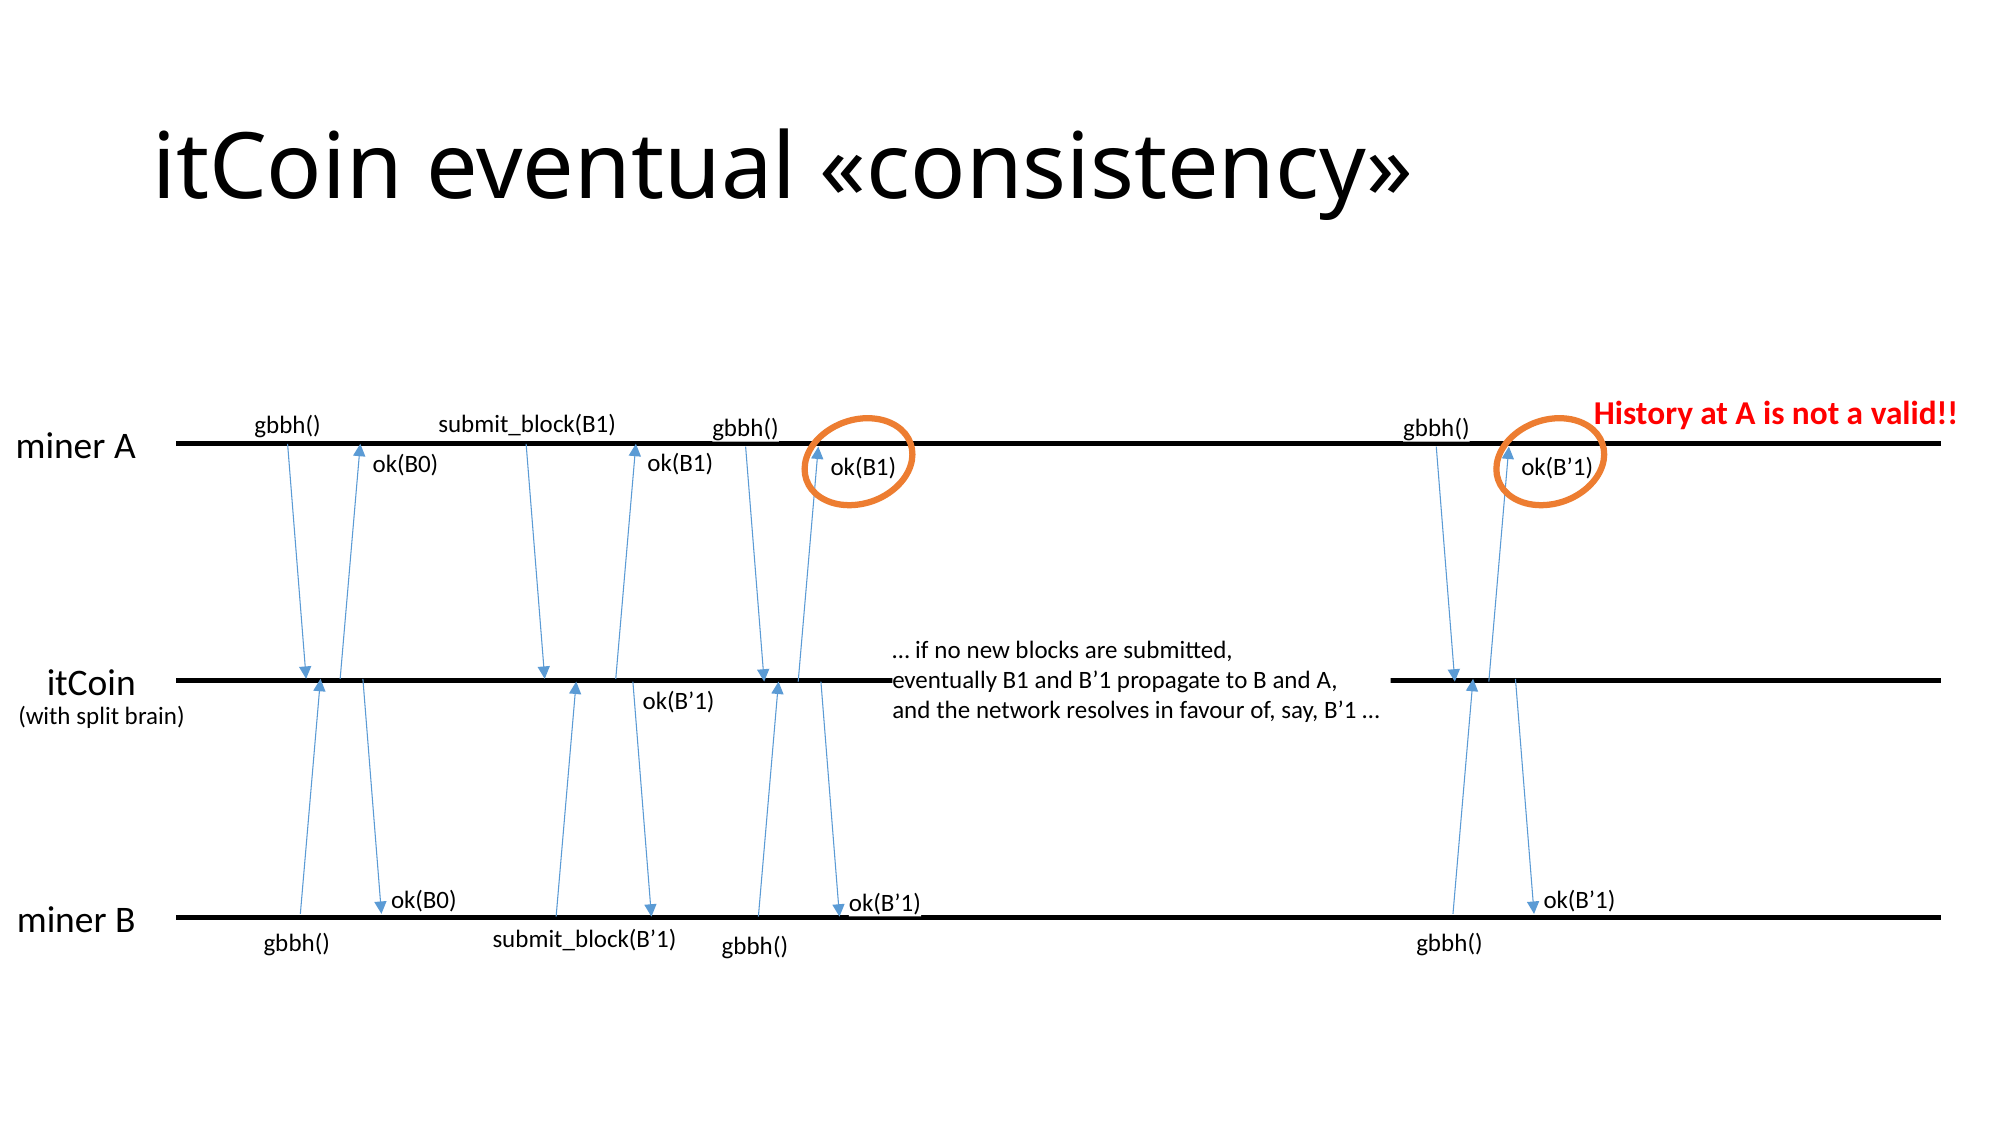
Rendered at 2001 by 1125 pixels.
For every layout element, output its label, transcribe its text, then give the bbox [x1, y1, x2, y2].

text_box gbbh() [712, 411, 779, 442]
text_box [1488, 446, 1509, 682]
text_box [758, 681, 779, 917]
text_box History at A is not a valid!! [1593, 391, 1978, 432]
text_box ok(B1) [647, 446, 714, 477]
text_box (with split brain) [3, 691, 201, 737]
text_box [1502, 417, 1606, 507]
text_box gbbh() [721, 929, 789, 960]
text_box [1515, 678, 1534, 914]
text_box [300, 678, 321, 914]
text_box [811, 417, 914, 507]
text_box … if no new blocks are submitted, eventually B1 and B’1 propagate to B and A, and the network resolves in favour of, say, B’1 … [892, 633, 1391, 724]
text_box gbbh() [1403, 411, 1470, 442]
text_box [798, 446, 819, 682]
text_box ok(B0) [390, 883, 457, 914]
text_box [526, 443, 545, 679]
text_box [615, 443, 636, 679]
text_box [745, 446, 765, 682]
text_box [632, 681, 652, 917]
text_box gbbh() [1416, 926, 1483, 957]
text_box submit_block(B’1) [492, 922, 678, 953]
text_box ok(B’1) [1543, 883, 1616, 914]
text_box submit_block(B1) [438, 408, 617, 439]
title itCoin eventual «consistency» [137, 59, 1863, 278]
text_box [362, 678, 382, 914]
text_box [1436, 446, 1455, 682]
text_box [820, 681, 840, 917]
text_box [287, 443, 307, 679]
text_box ok(B’1) [848, 886, 922, 917]
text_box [1452, 678, 1473, 914]
text_box ok(B’1) [652, 684, 715, 715]
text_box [340, 443, 361, 679]
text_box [556, 681, 577, 917]
text_box gbbh() [254, 408, 321, 439]
text_box ok(B0) [372, 447, 439, 478]
text_box gbbh() [263, 926, 331, 957]
